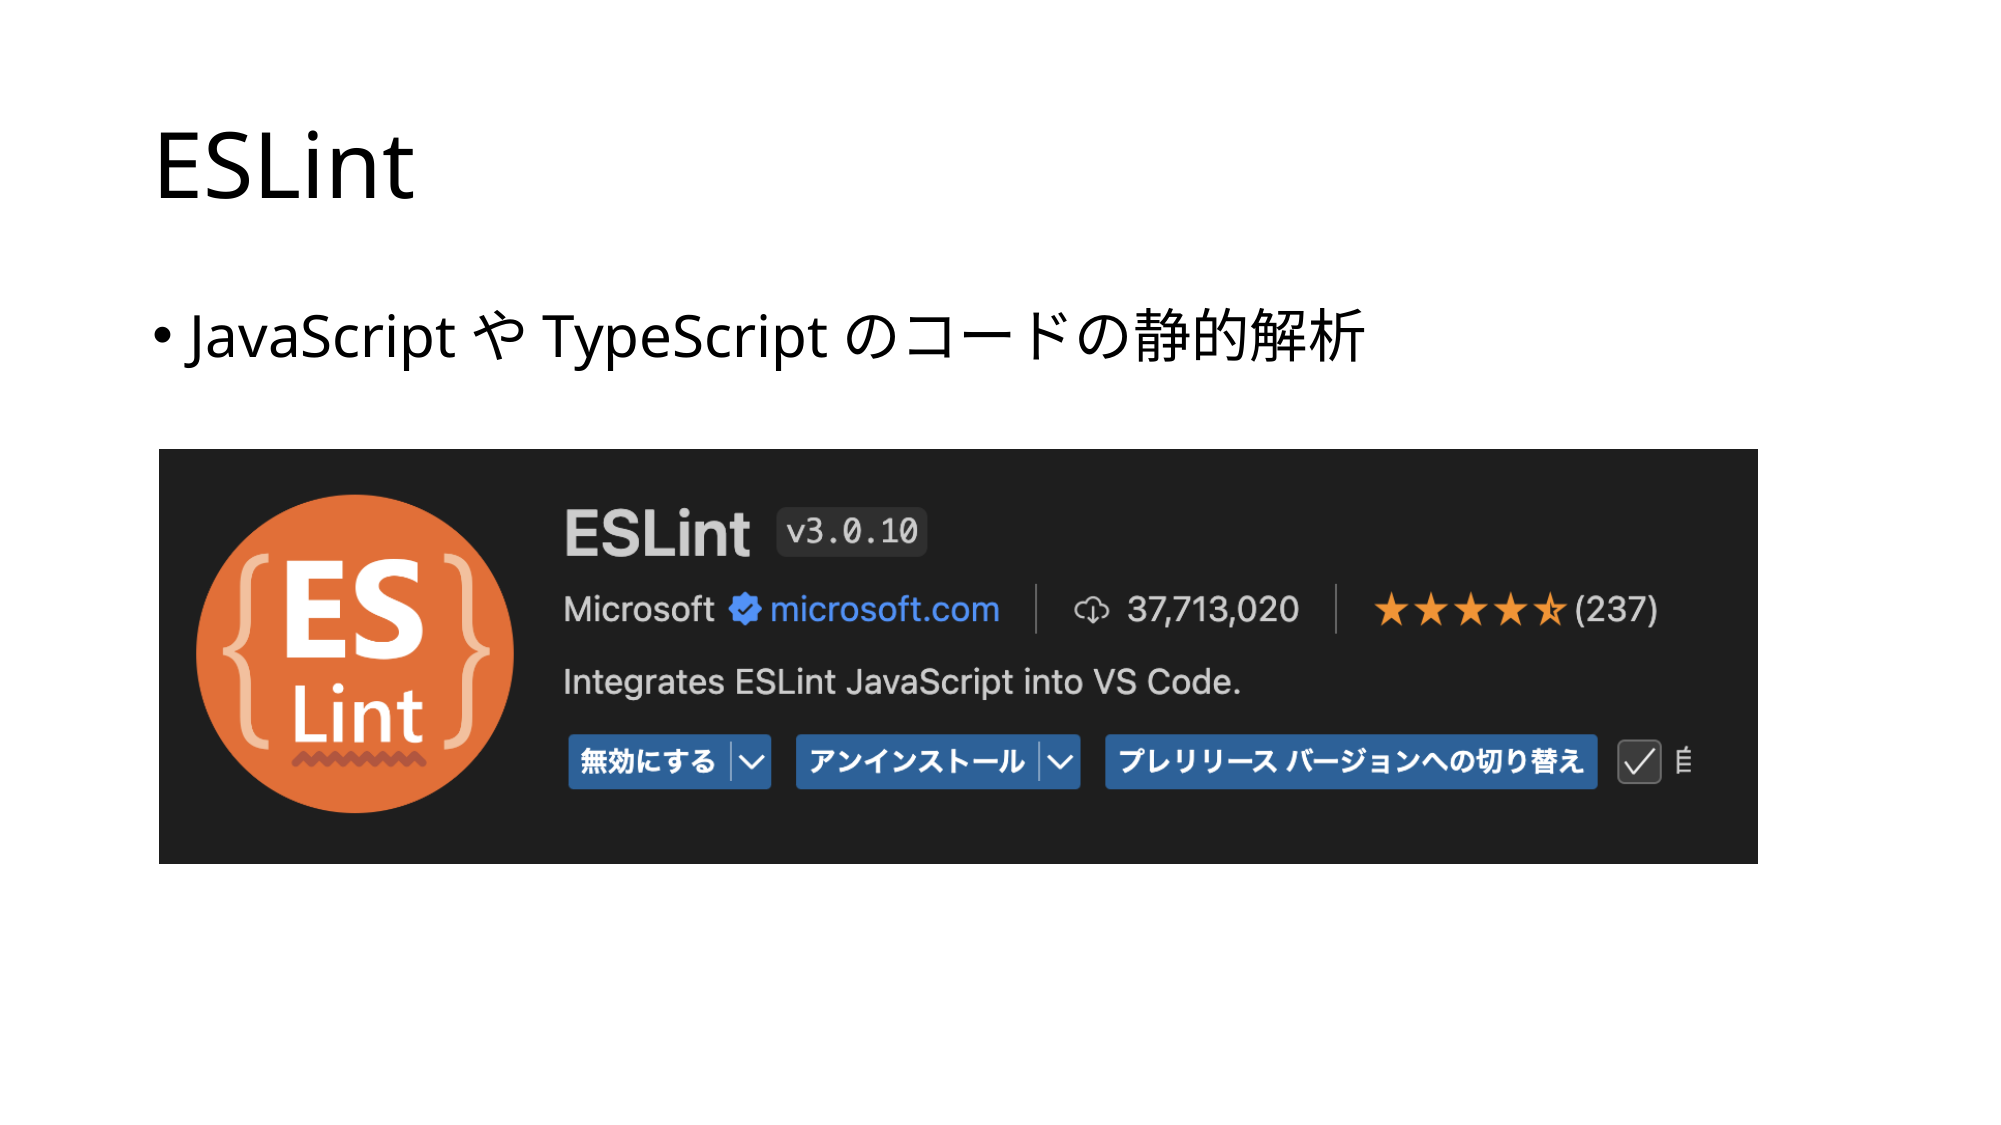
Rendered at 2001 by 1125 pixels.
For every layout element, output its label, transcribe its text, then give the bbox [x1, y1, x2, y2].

picture [158, 449, 1759, 864]
title ESLint [137, 59, 1863, 278]
list JavaScriptやTypeScriptのコードの静的解析 [137, 299, 1863, 1014]
